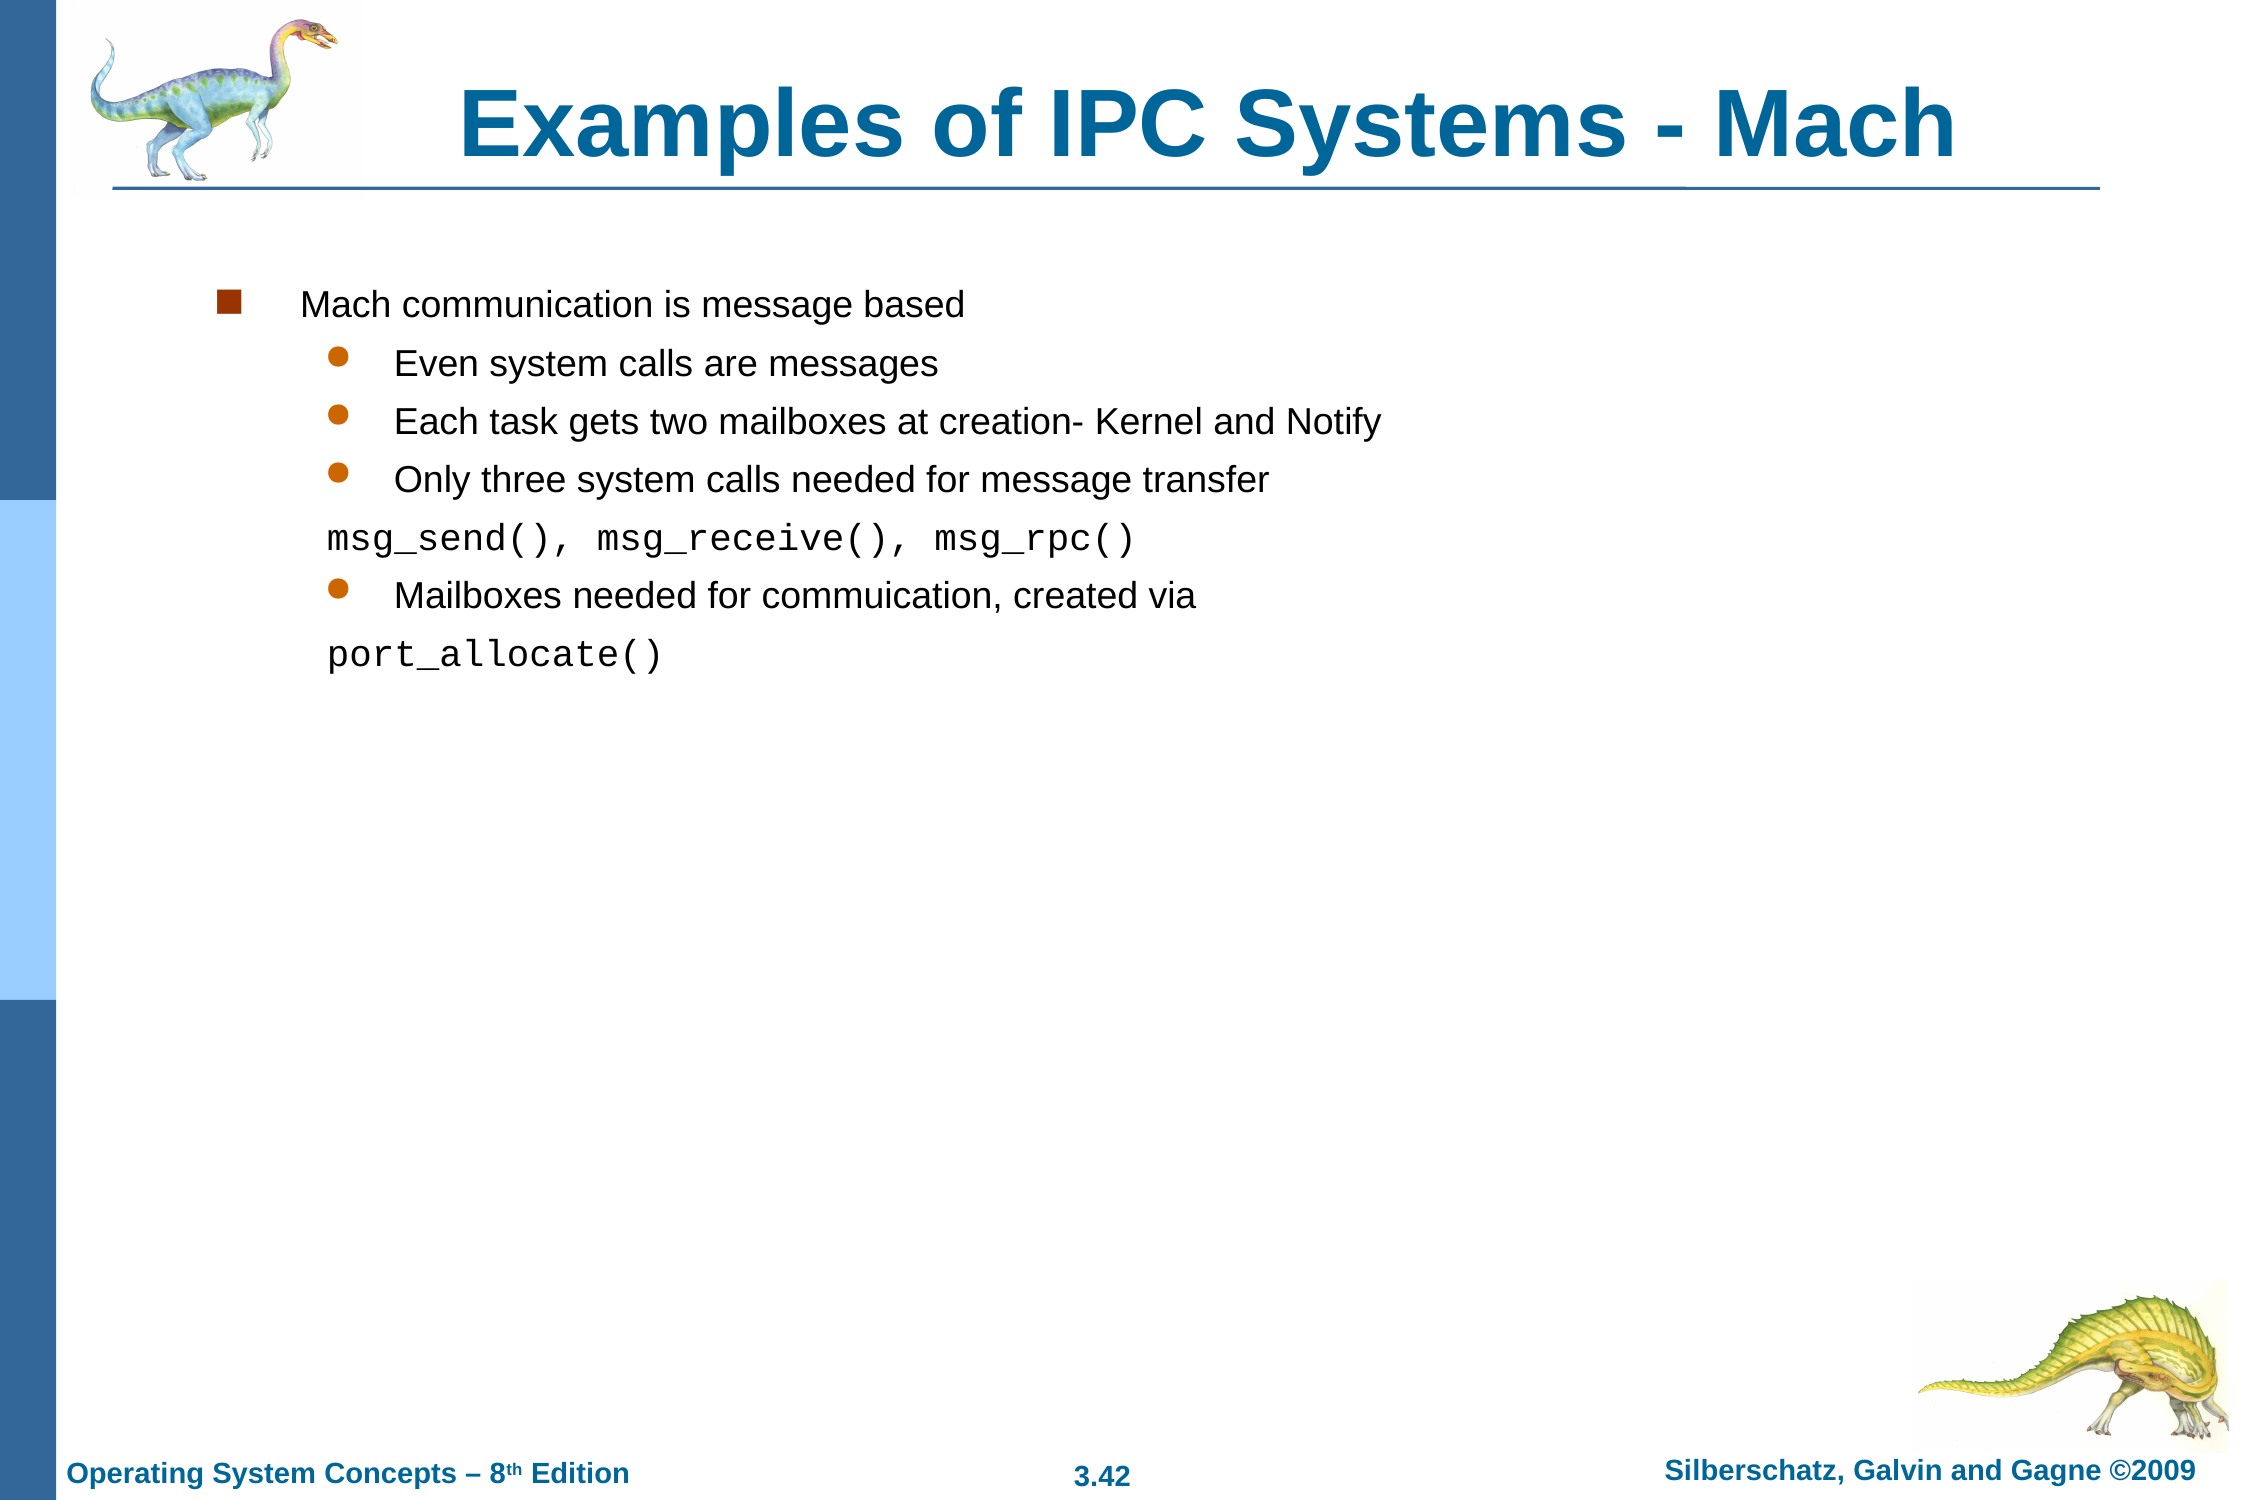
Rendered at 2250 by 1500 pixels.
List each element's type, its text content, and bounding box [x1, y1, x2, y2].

picture [70, 0, 365, 199]
picture [1913, 1279, 2229, 1453]
list Mach communication is message based Even system calls are messages Each task gets two mailboxes at creation- Kernel and Notify Only three system calls needed for message transfer msg_send(), msg_receive(), msg_rpc() Mailboxes needed for commuication, created via port_allocate() [198, 269, 2224, 1261]
title Examples of IPC Systems - Mach [279, 60, 2138, 187]
